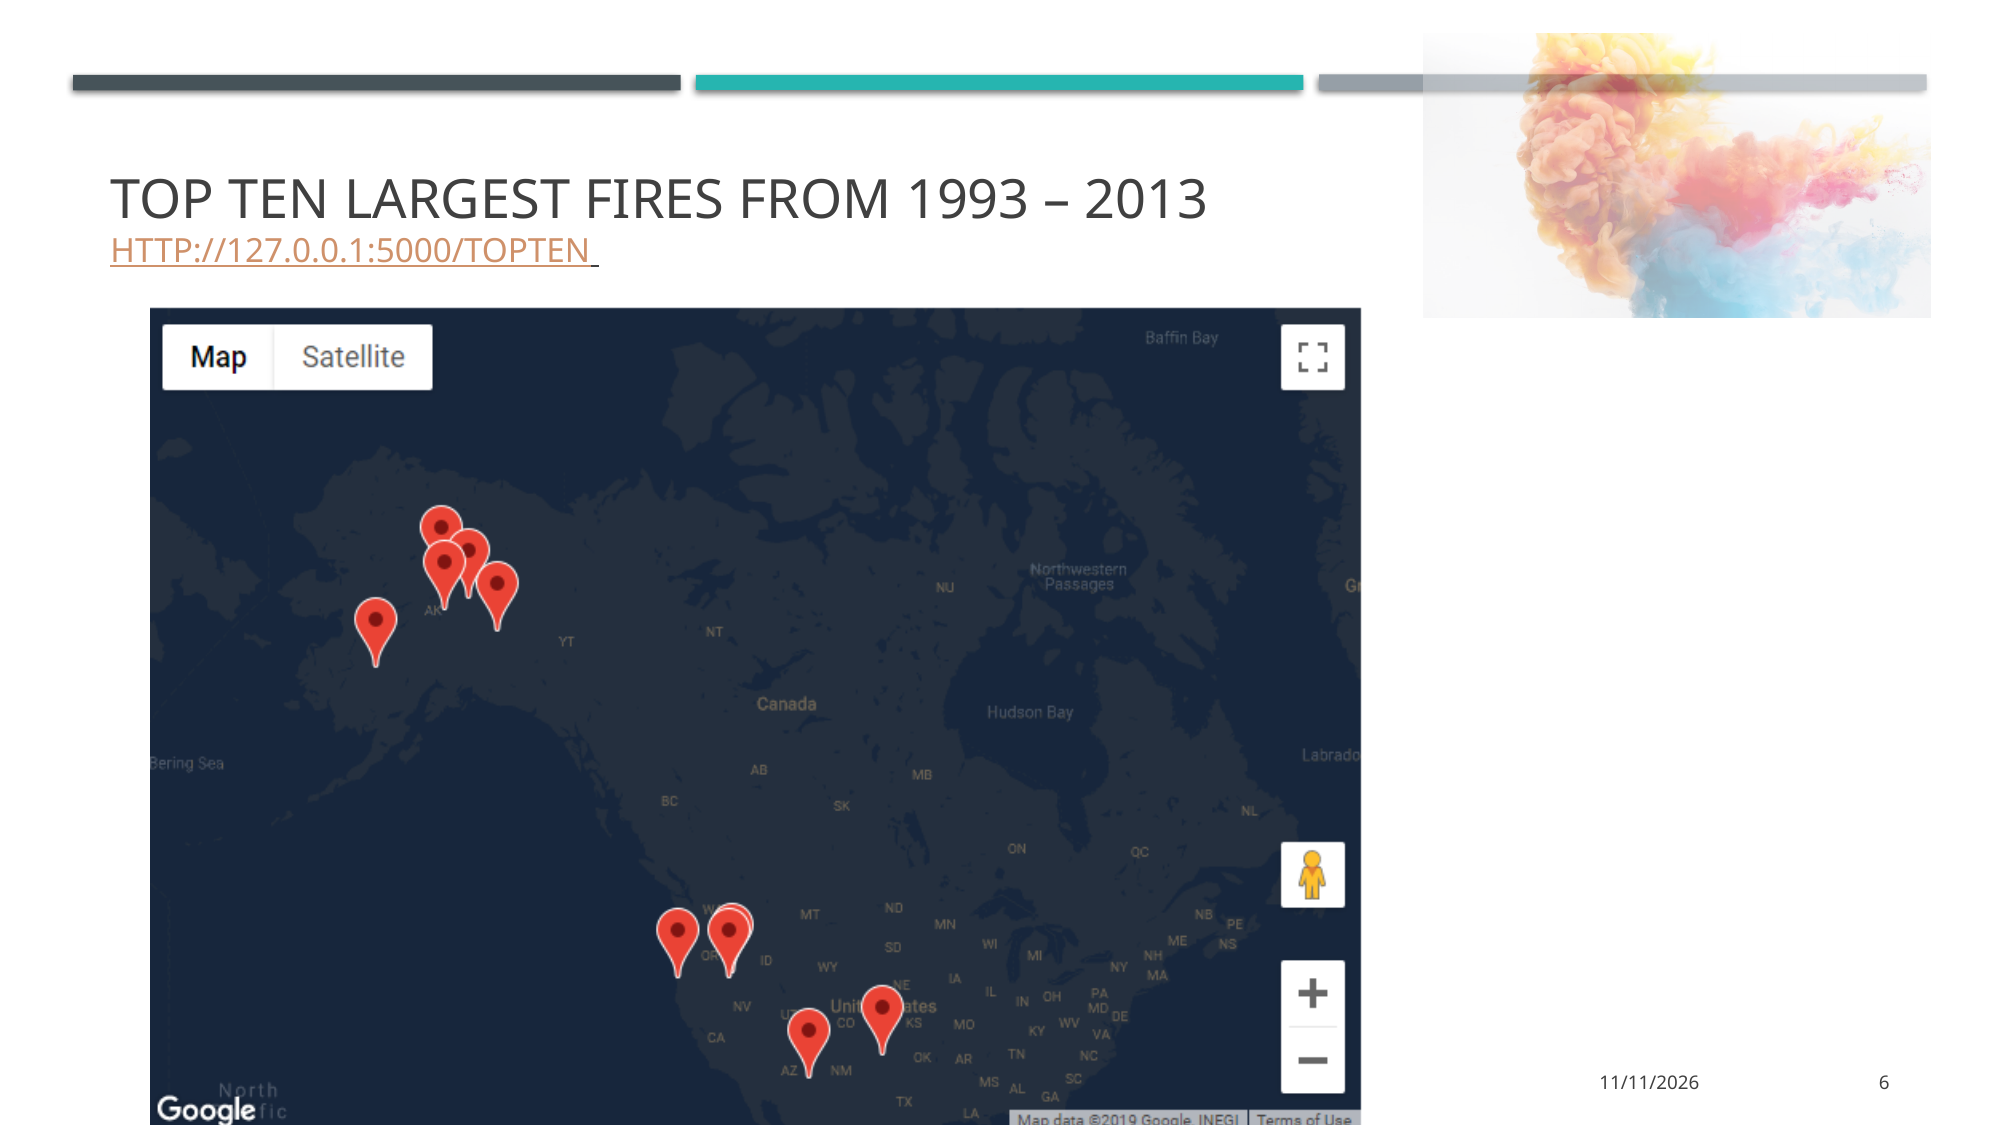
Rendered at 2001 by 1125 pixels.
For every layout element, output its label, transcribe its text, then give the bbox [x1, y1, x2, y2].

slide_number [1414, 1053, 1715, 1114]
picture [1423, 32, 1932, 318]
slide_number 6 [1732, 1053, 1905, 1114]
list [149, 305, 1407, 1125]
title Top ten largest fires from 1993 – 2013 http://127.0.0.1:5000/topten [95, 119, 1417, 282]
